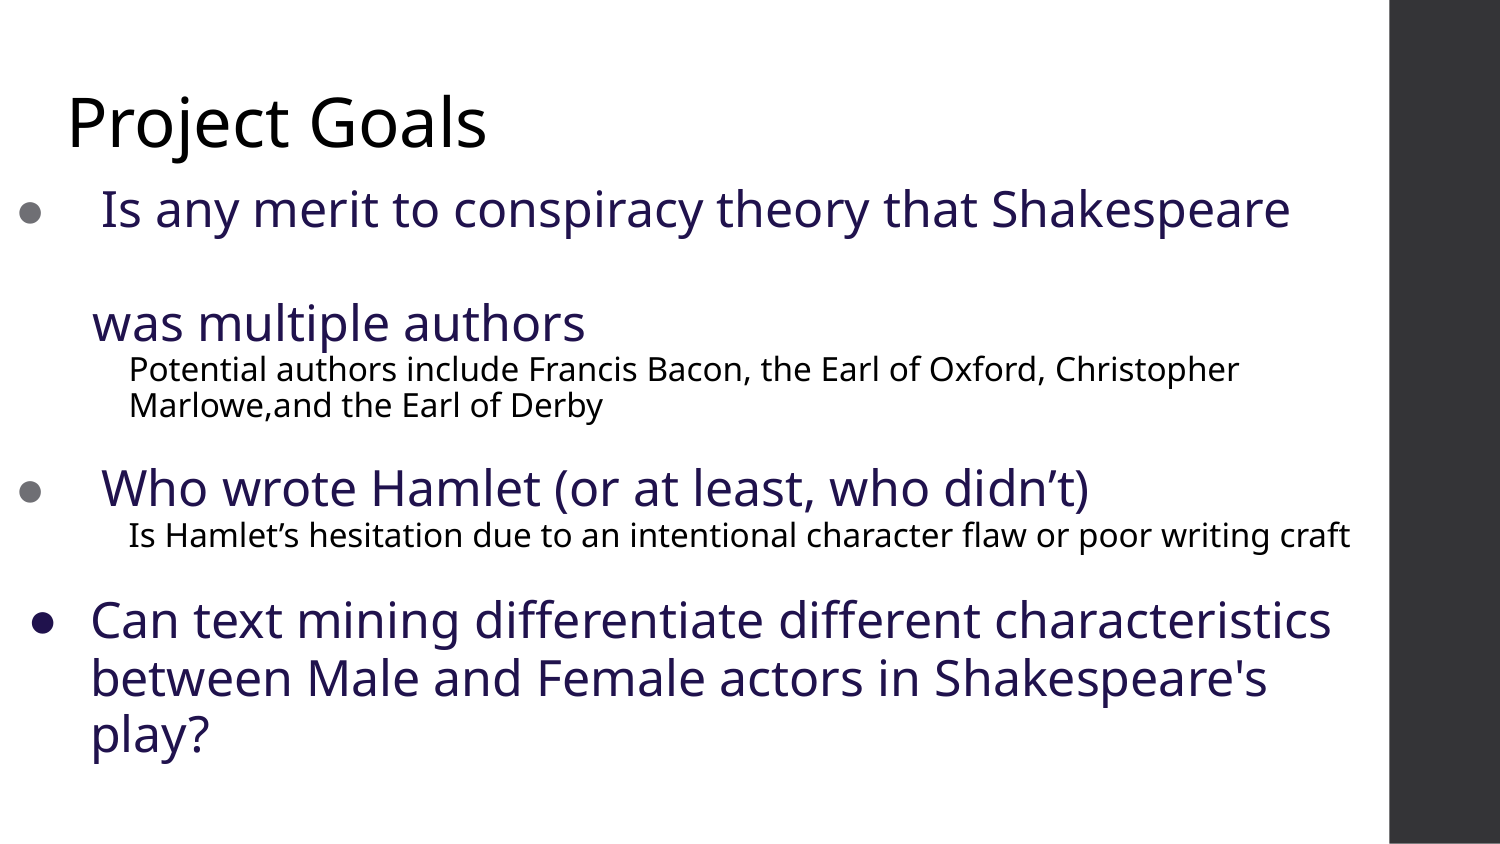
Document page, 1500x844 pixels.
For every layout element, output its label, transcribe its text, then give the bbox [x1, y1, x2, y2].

title Project Goals [51, 72, 1449, 167]
list ● Is any merit to conspiracy theory that Shakespeare was multiple authors Potential authors include Francis Bacon, the Earl of Oxford, Christopher Marlowe,and the Earl of Derby ● Who wrote Hamlet (or at least, who didn’t) Is Hamlet’s hesitation due to an intentional character flaw or poor writing craft Can text mining differentiate different characteristics between Male and Female actors in Shakespeare's play? [0, 166, 1398, 768]
